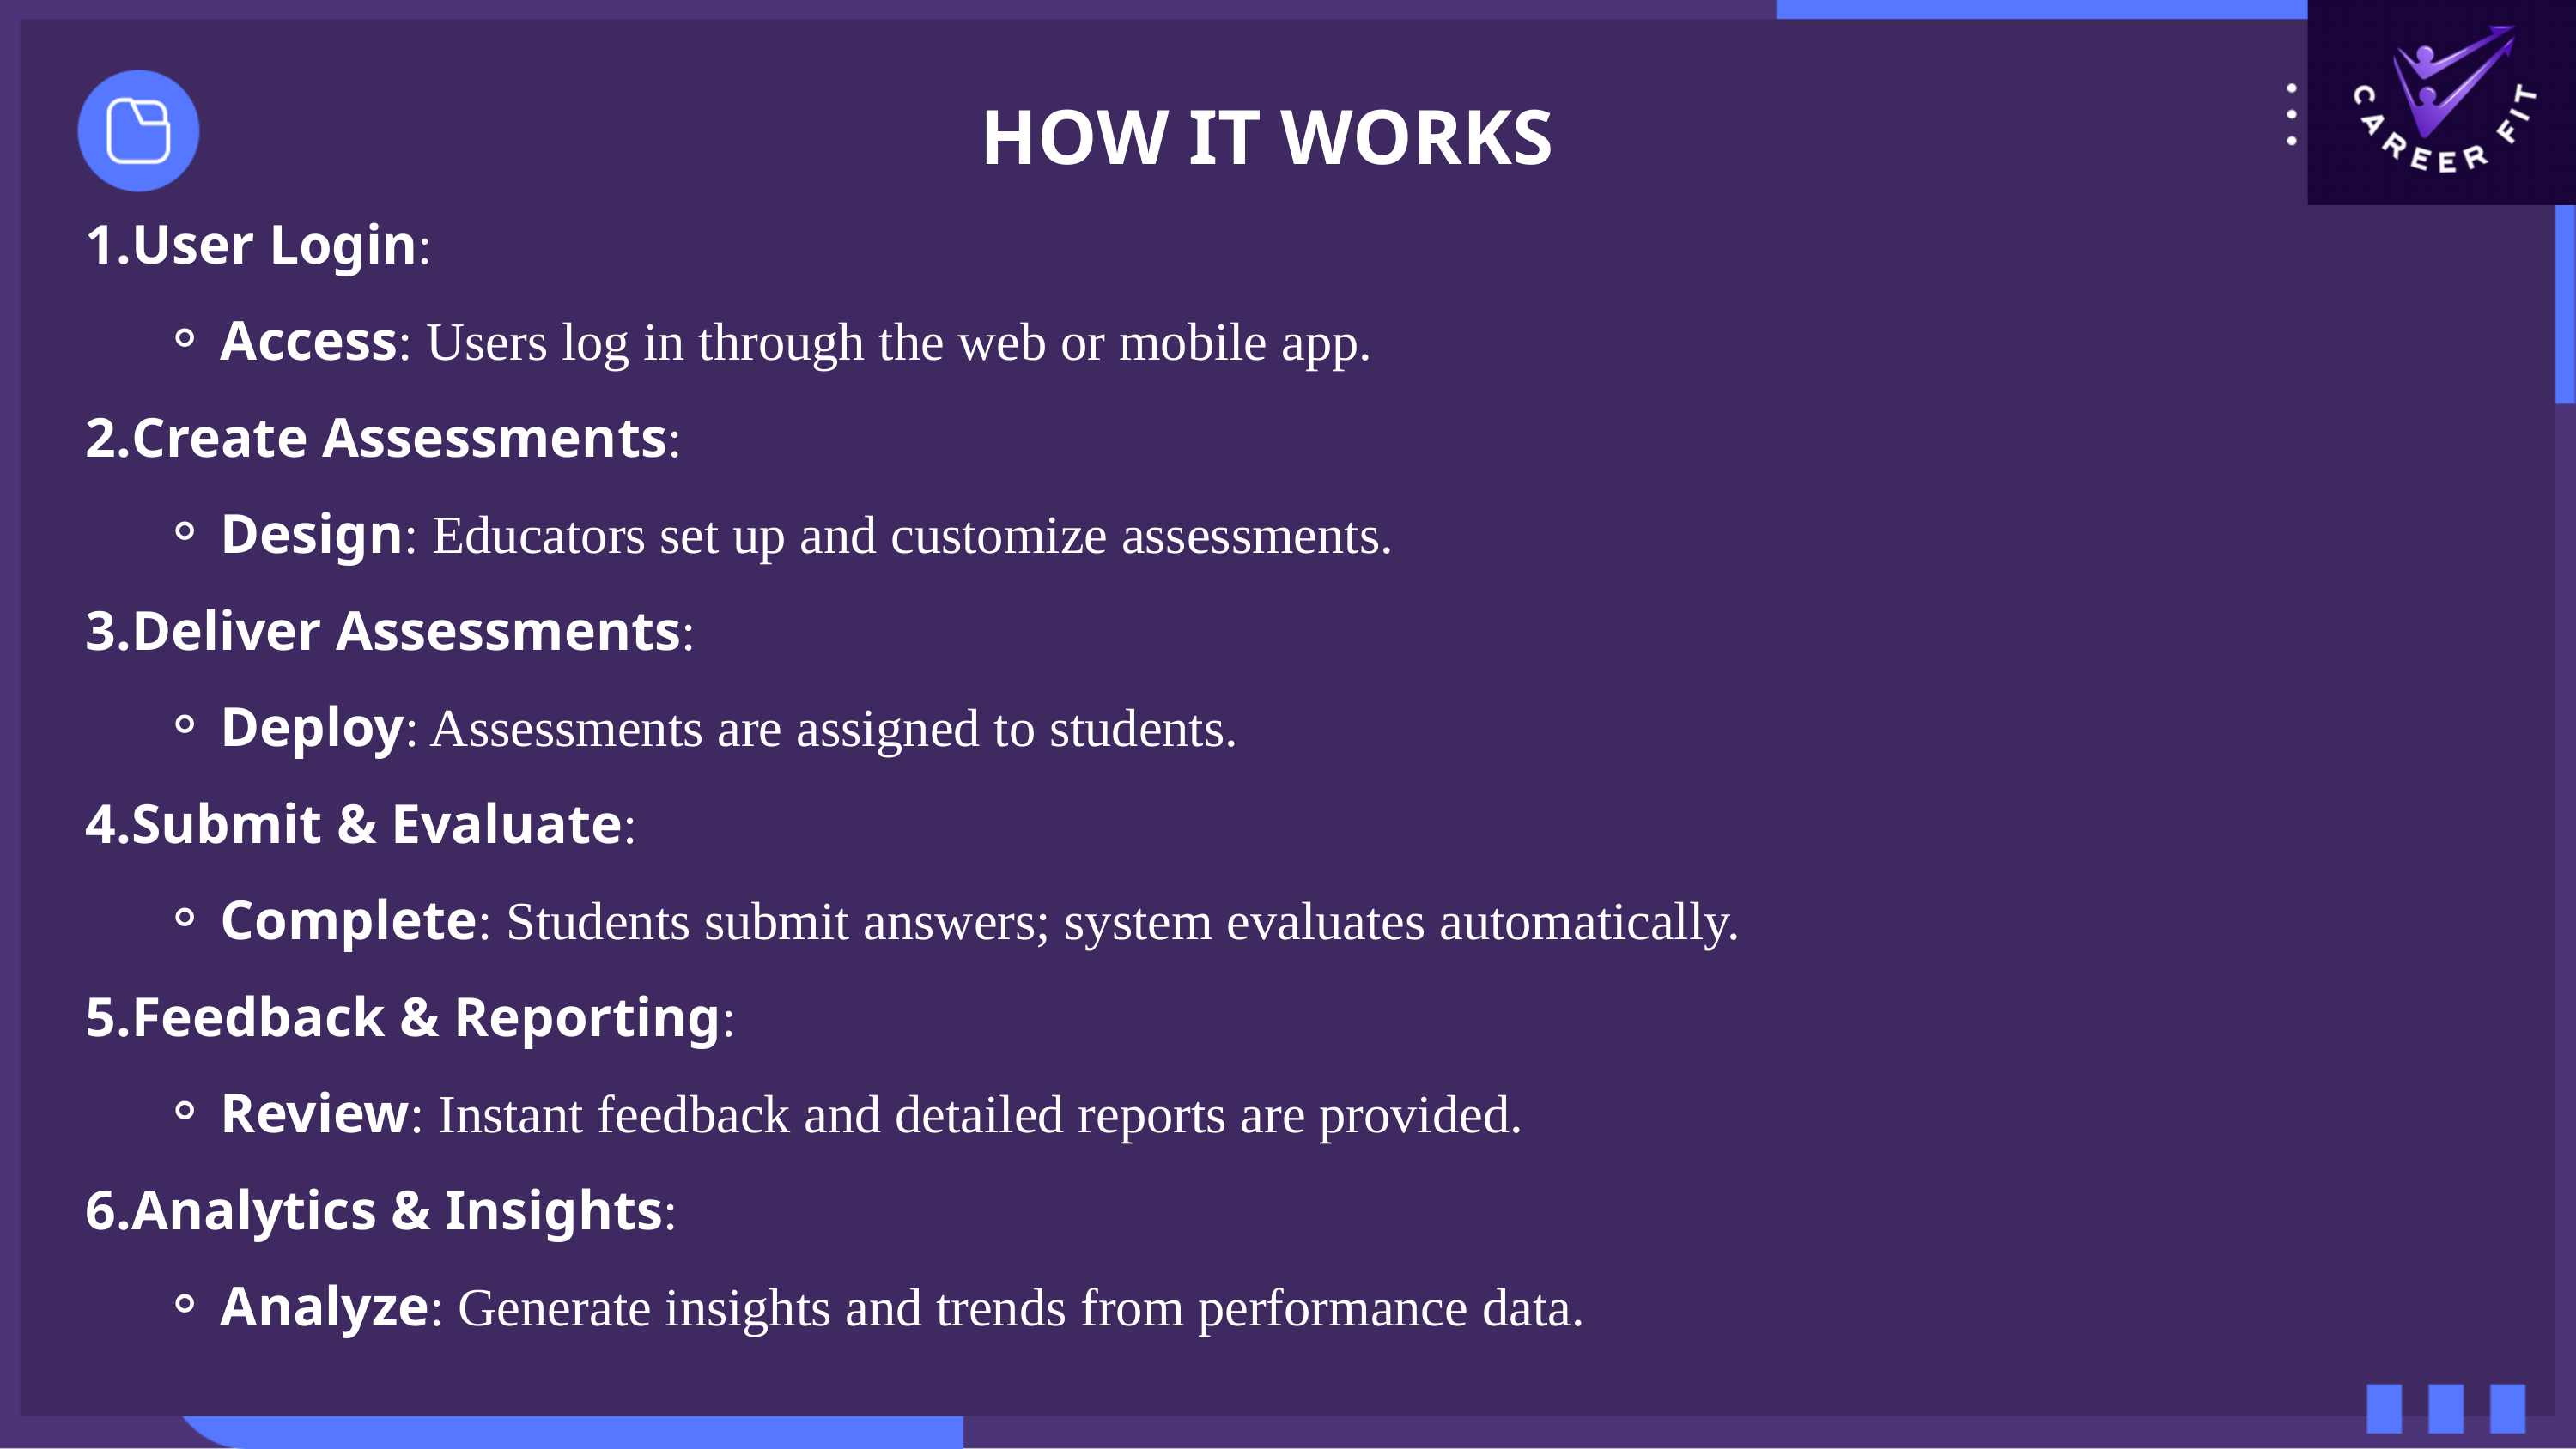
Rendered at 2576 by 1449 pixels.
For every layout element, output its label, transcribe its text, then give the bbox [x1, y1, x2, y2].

text_box [0, 0, 2576, 1449]
text_box [2307, 0, 2576, 205]
text_box User Login: Access: Users log in through the web or mobile app. Create Assessments: Design: Educators set up and customize assessments. Deliver Assessments: Deploy: Assessments are assigned to students. Submit & Evaluate: Complete: Students submit answers; system evaluates automatically. Feedback & Reporting: Review: Instant feedback and detailed reports are provided. Analytics & Insights: Analyze: Generate insights and trends from performance data. [47, 178, 2564, 1434]
text_box HOW IT WORKS [349, 88, 2184, 178]
